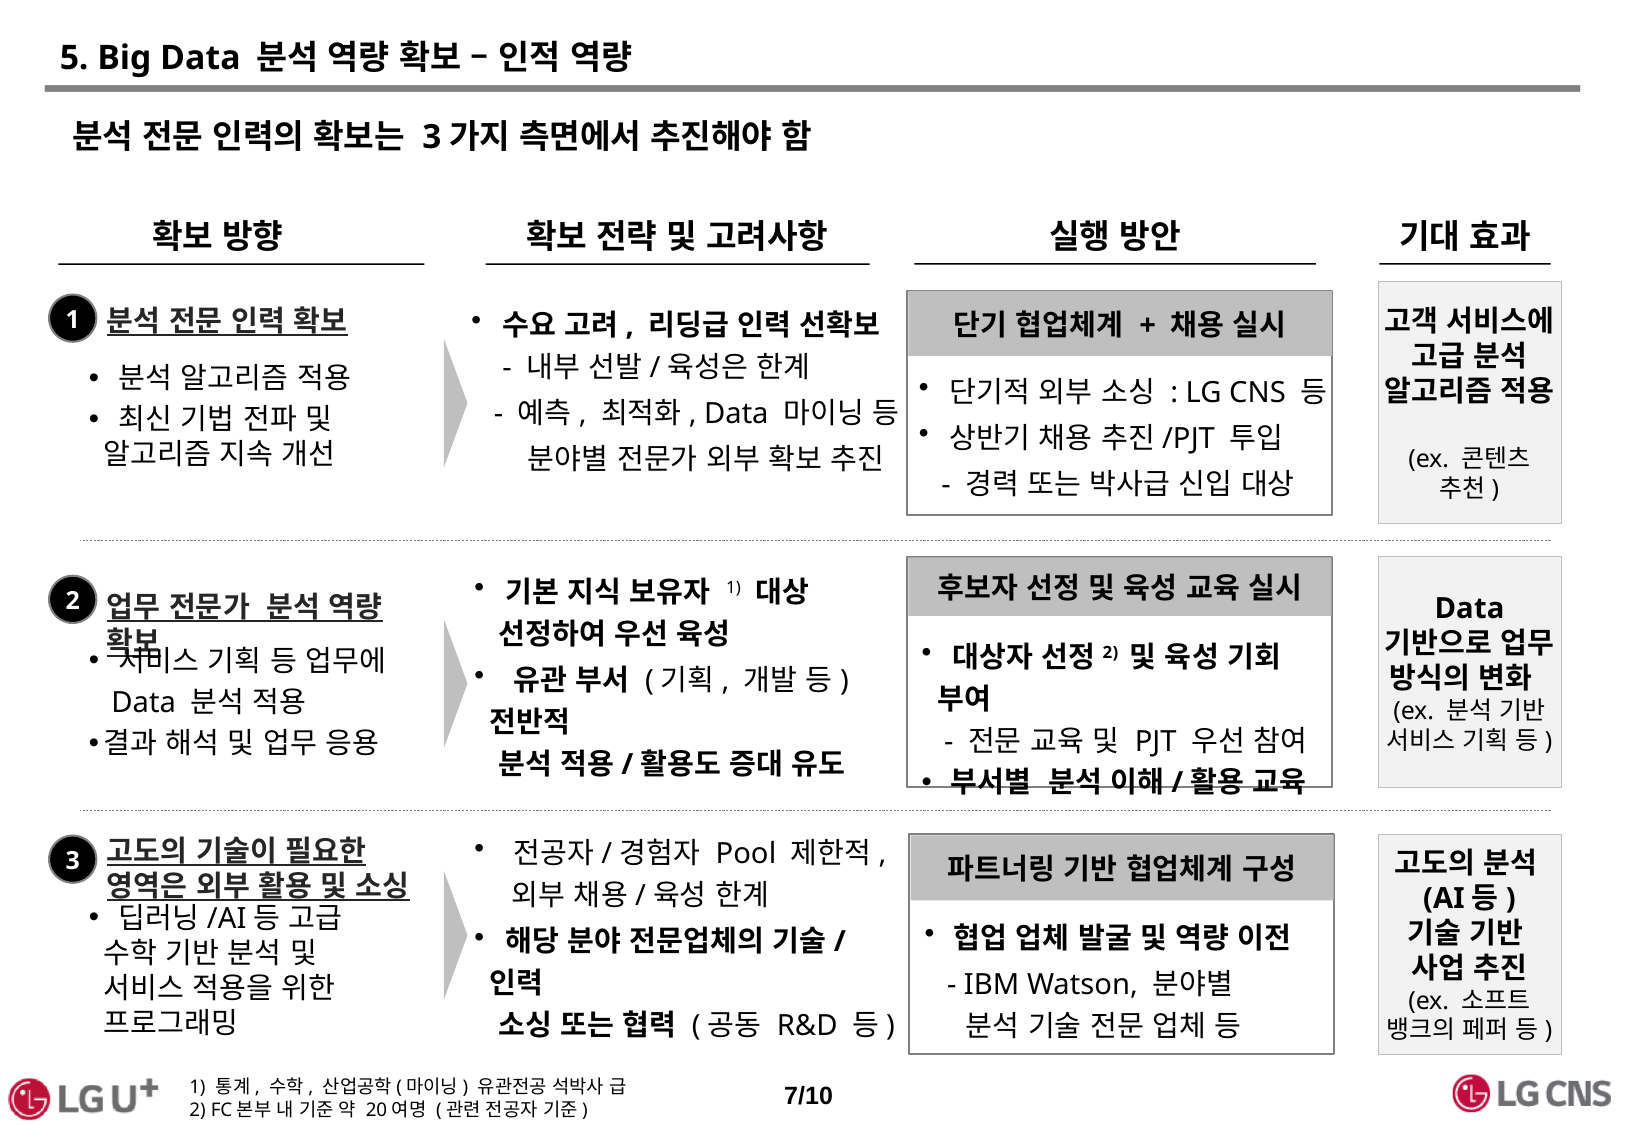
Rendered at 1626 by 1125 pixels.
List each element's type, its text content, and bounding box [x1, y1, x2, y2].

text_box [485, 207, 870, 265]
picture [1440, 1058, 1625, 1124]
text_box [909, 834, 1335, 1055]
text_box 고도의 분석(AI등) 기술 기반 사업 추진 (ex. 소프트 뱅크의 페퍼 등) [1376, 832, 1563, 1056]
text_box 3 [46, 833, 99, 885]
text_box 업무 전문가 분석 역량 확보 [92, 564, 447, 626]
text_box [441, 336, 470, 470]
text_box Data 기반으로 업무 방식의 변화 (ex. 분석 기반 서비스 기획 등) [1376, 554, 1563, 789]
text_box [906, 290, 1332, 515]
text_box 1 [46, 292, 99, 344]
text_box 분석 알고리즘 적용 최신 기법 전파 및 알고리즘 지속 개선 [87, 359, 398, 471]
text_box [907, 556, 1333, 787]
text_box 통계, 수학, 산업공학(마이닝) 유관전공 석박사 급 FC본부 내 기준 약 20여명 (관련 전공자 기준) [174, 1067, 961, 1125]
text_box 고객 서비스에 고급 분석 알고리즘 적용 (ex. 콘텐츠 추천) [1376, 279, 1563, 525]
text_box 수요 고려, 리딩급 인력 선확보 - 내부 선발/육성은 한계 - 예측, 최적화, Data 마이닝 등 분야별 전문가 외부 확보 추진 [465, 283, 903, 492]
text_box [58, 207, 425, 265]
text_box 기본 지식 보유자 1) 대상 선정하여 우선 육성 유관 부서 (기획, 개발 등) 전반적 분석 적용/활용도 증대 유도 [468, 564, 906, 782]
text_box 분석 전문 인력의 확보는 3가지 측면에서 추진해야 함 [57, 100, 1568, 219]
text_box 고도의 기술이 필요한 영역은 외부 활용 및 소싱 [92, 818, 447, 926]
text_box [441, 617, 470, 751]
text_box 서비스 기획 등 업무에 Data 분석 적용 결과 해석 및 업무 응용 [87, 645, 398, 757]
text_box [1379, 207, 1551, 265]
text_box 단기적 외부 소싱 : LG CNS 등 상반기 채용 추진/PJT 투입 - 경력 또는 박사급 신입 대상 [912, 358, 1337, 508]
text_box [441, 868, 470, 1002]
text_box 분석 전문 인력 확보 [92, 278, 447, 359]
text_box 전공자/경험자 Pool 제한적, 외부 채용/육성 한계 해당 분야 전문업체의 기술/인력 소싱 또는 협력 (공동 R&D 등) [468, 841, 906, 1028]
picture [0, 1067, 164, 1125]
text_box 대상자 선정2) 및 육성 기회 부여 - 전문 교육 및 PJT 우선 참여 부서별 분석 이해/활용 교육 [915, 623, 1340, 807]
text_box 파트너링 기반 협업체계 구성 [910, 835, 1334, 901]
text_box 단기 협업체계 + 채용 실시 [908, 290, 1333, 356]
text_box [914, 207, 1317, 265]
title 5. Big Data 분석 역량 확보 – 인적 역량 [44, 28, 872, 85]
text_box 7/10 [769, 1072, 849, 1118]
text_box 후보자 선정 및 육성 교육 실시 [908, 557, 1332, 616]
text_box 협업 업체 발굴 및 역량 이전 - IBM Watson, 분야별 분석 기술 전문 업체 등 [918, 905, 1376, 1050]
text_box 2 [46, 573, 99, 626]
text_box 딥러닝/AI등 고급 수학 기반 분석 및 서비스 적용을 위한 프로그래밍 [87, 913, 398, 1025]
